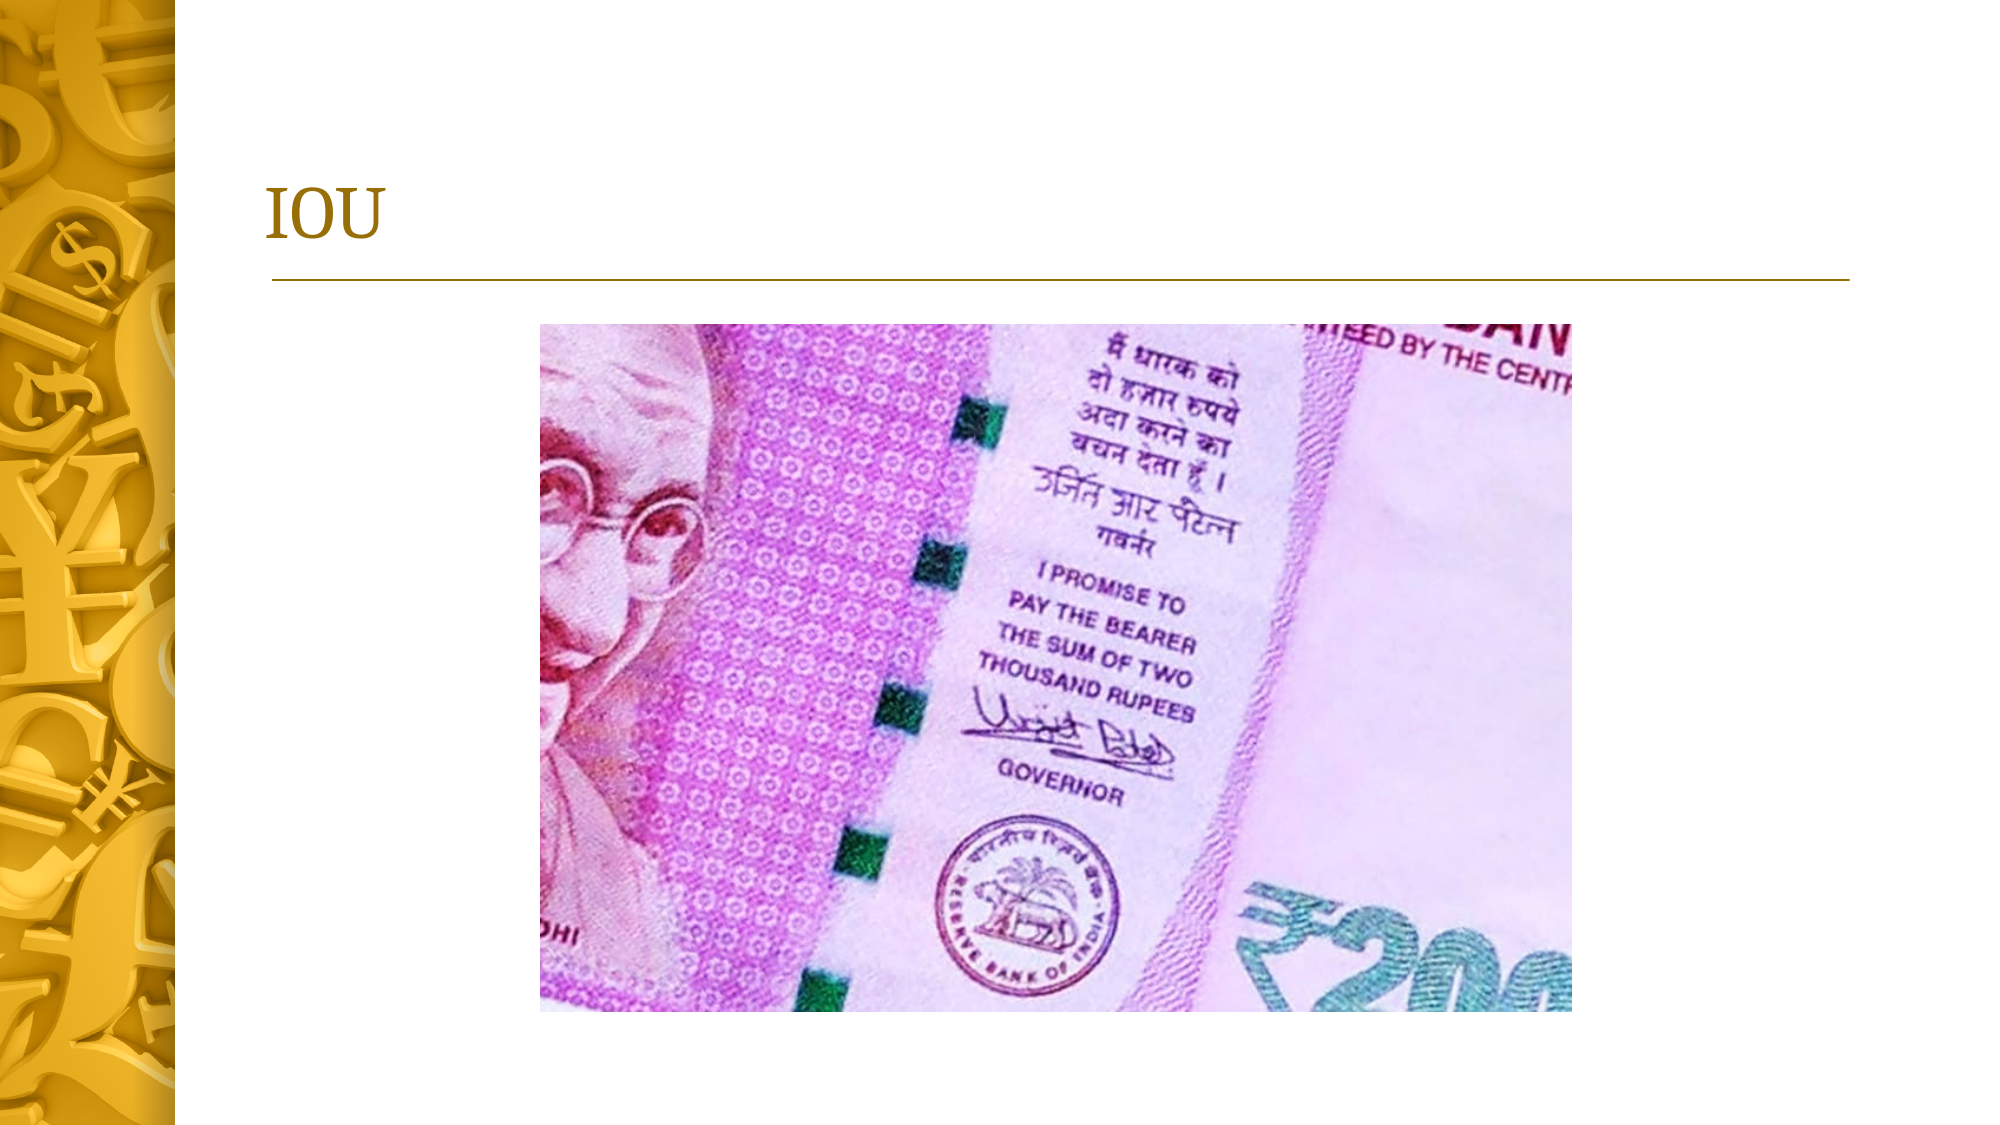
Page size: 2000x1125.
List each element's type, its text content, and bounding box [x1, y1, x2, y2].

title IOU [249, 62, 1863, 263]
picture [0, 0, 175, 1125]
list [540, 324, 1572, 1012]
